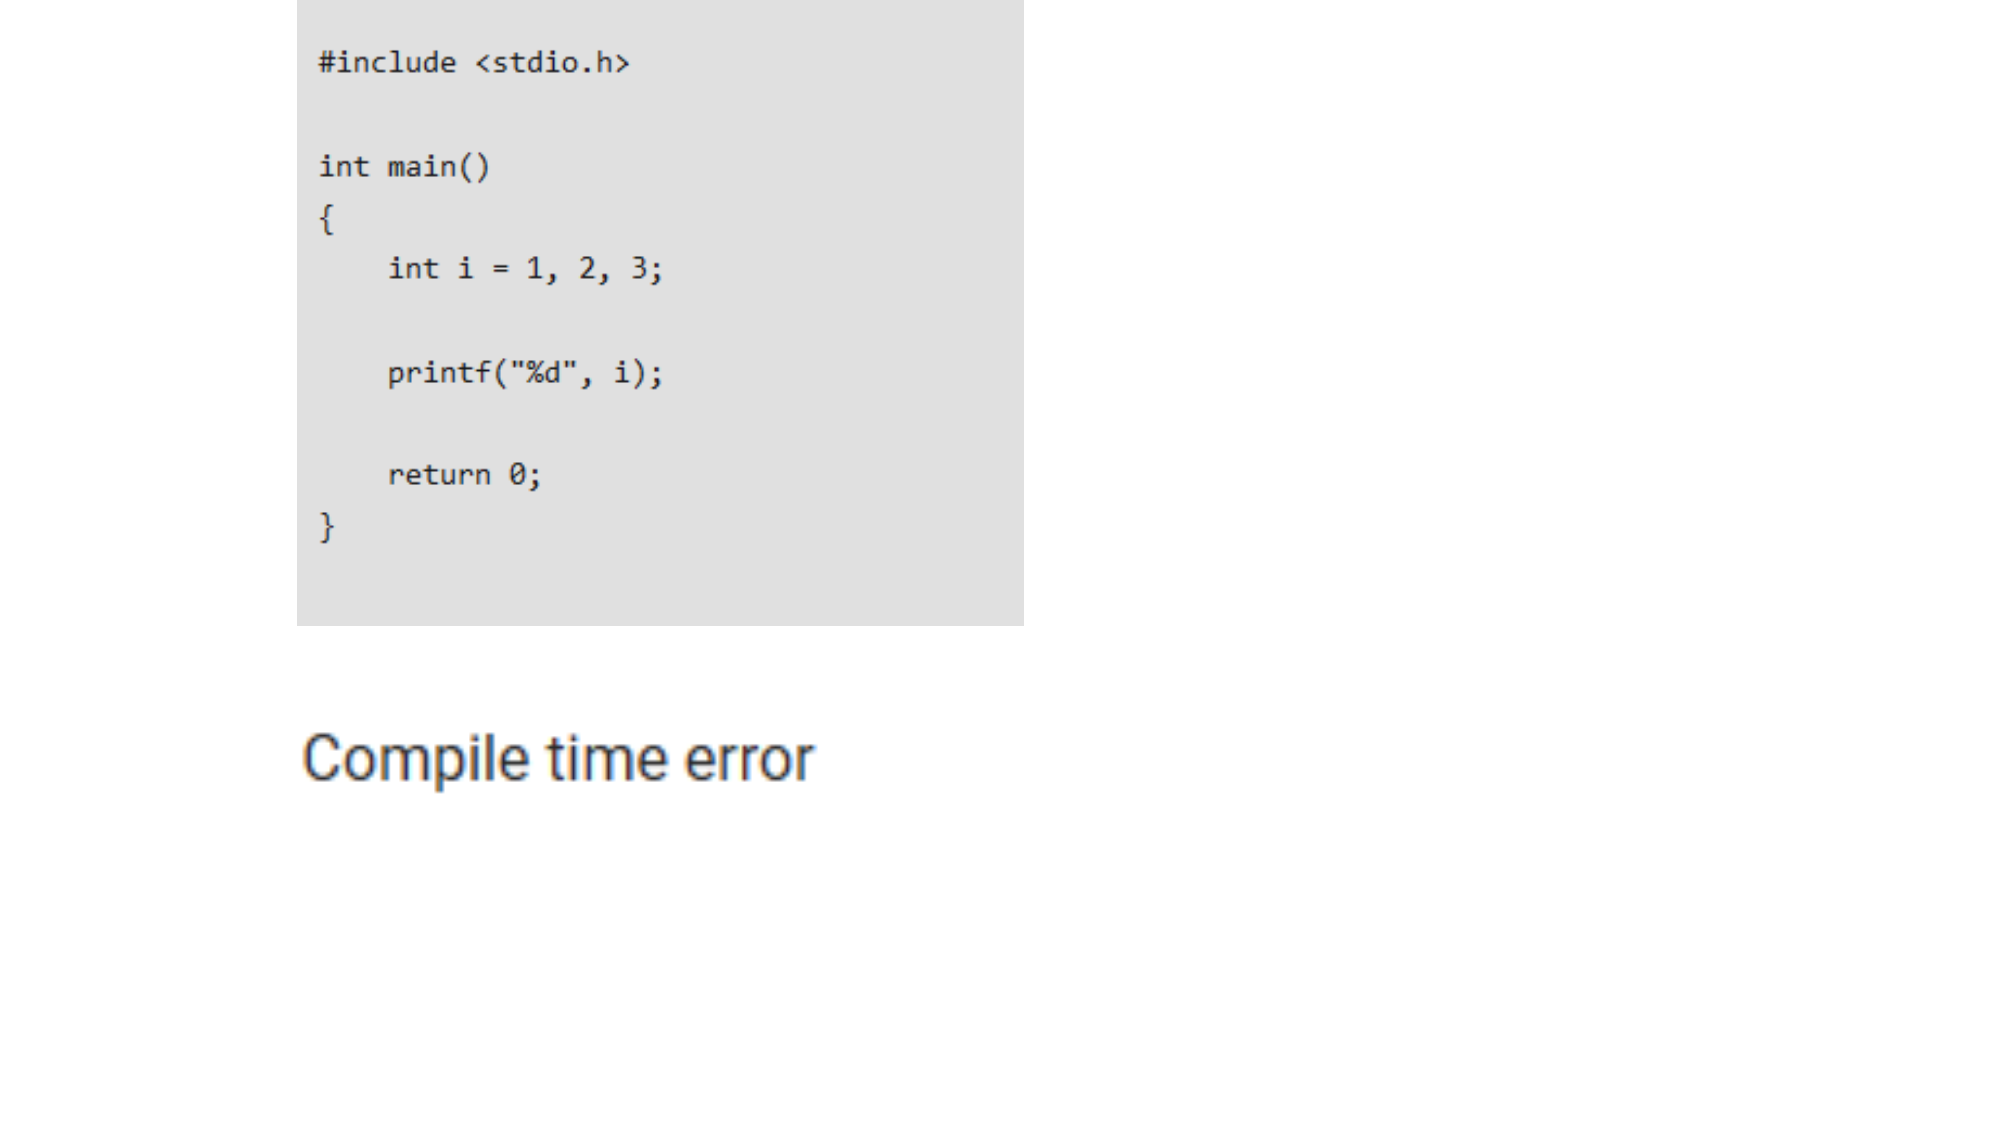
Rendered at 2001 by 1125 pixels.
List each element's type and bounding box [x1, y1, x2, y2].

picture [297, 704, 849, 813]
picture [297, 0, 1024, 626]
